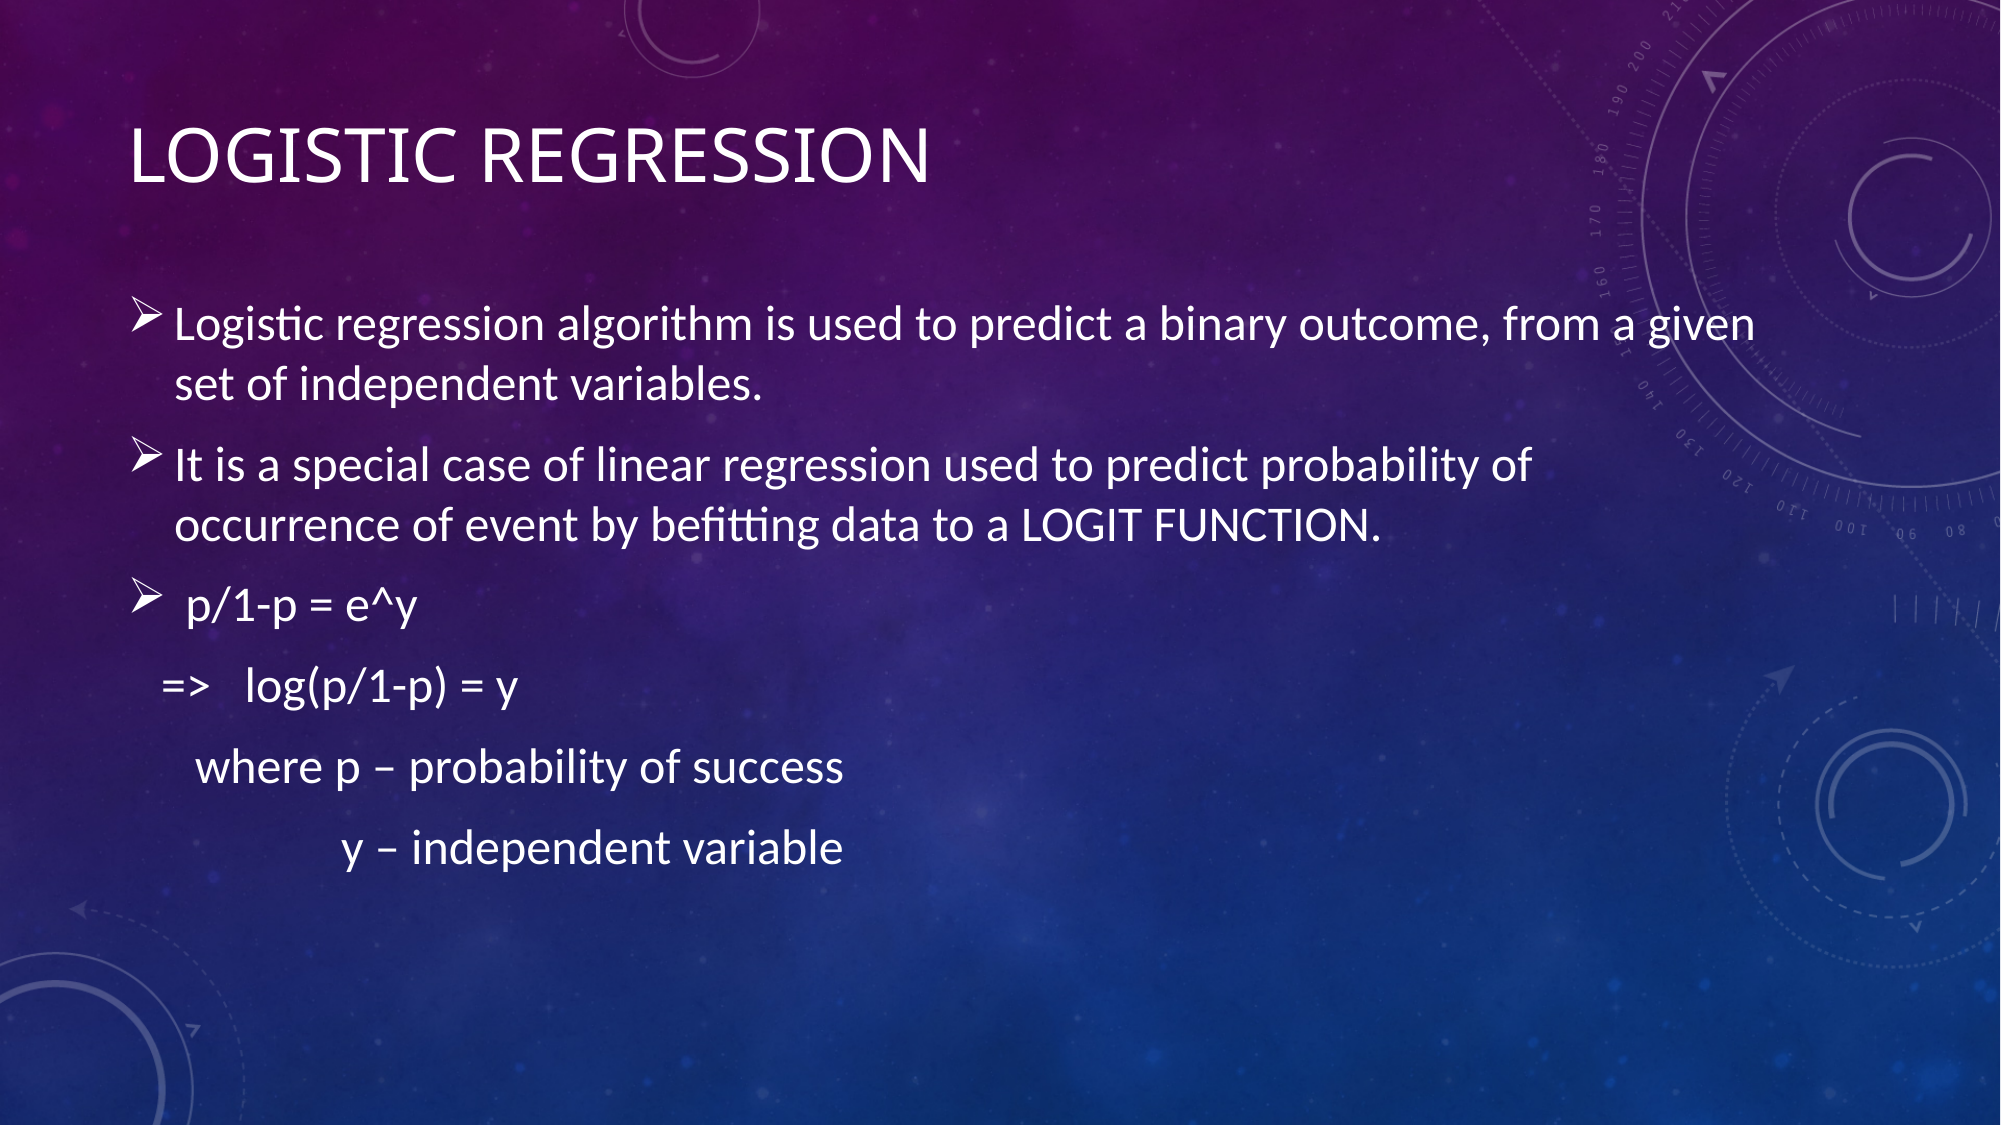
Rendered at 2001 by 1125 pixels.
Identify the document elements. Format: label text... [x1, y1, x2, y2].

text_box Logistic regression [112, 99, 1775, 282]
picture [0, 0, 2001, 1125]
text_box Logistic regression algorithm is used to predict a binary outcome, from a given set of independent variables. It is a special case of linear regression used to predict probability of occurrence of event by befitting data to a LOGIT FUNCTION. p/1-p = e^y => log(p/1-p) = y where p – probability of success y – independent variable [112, 282, 1775, 896]
